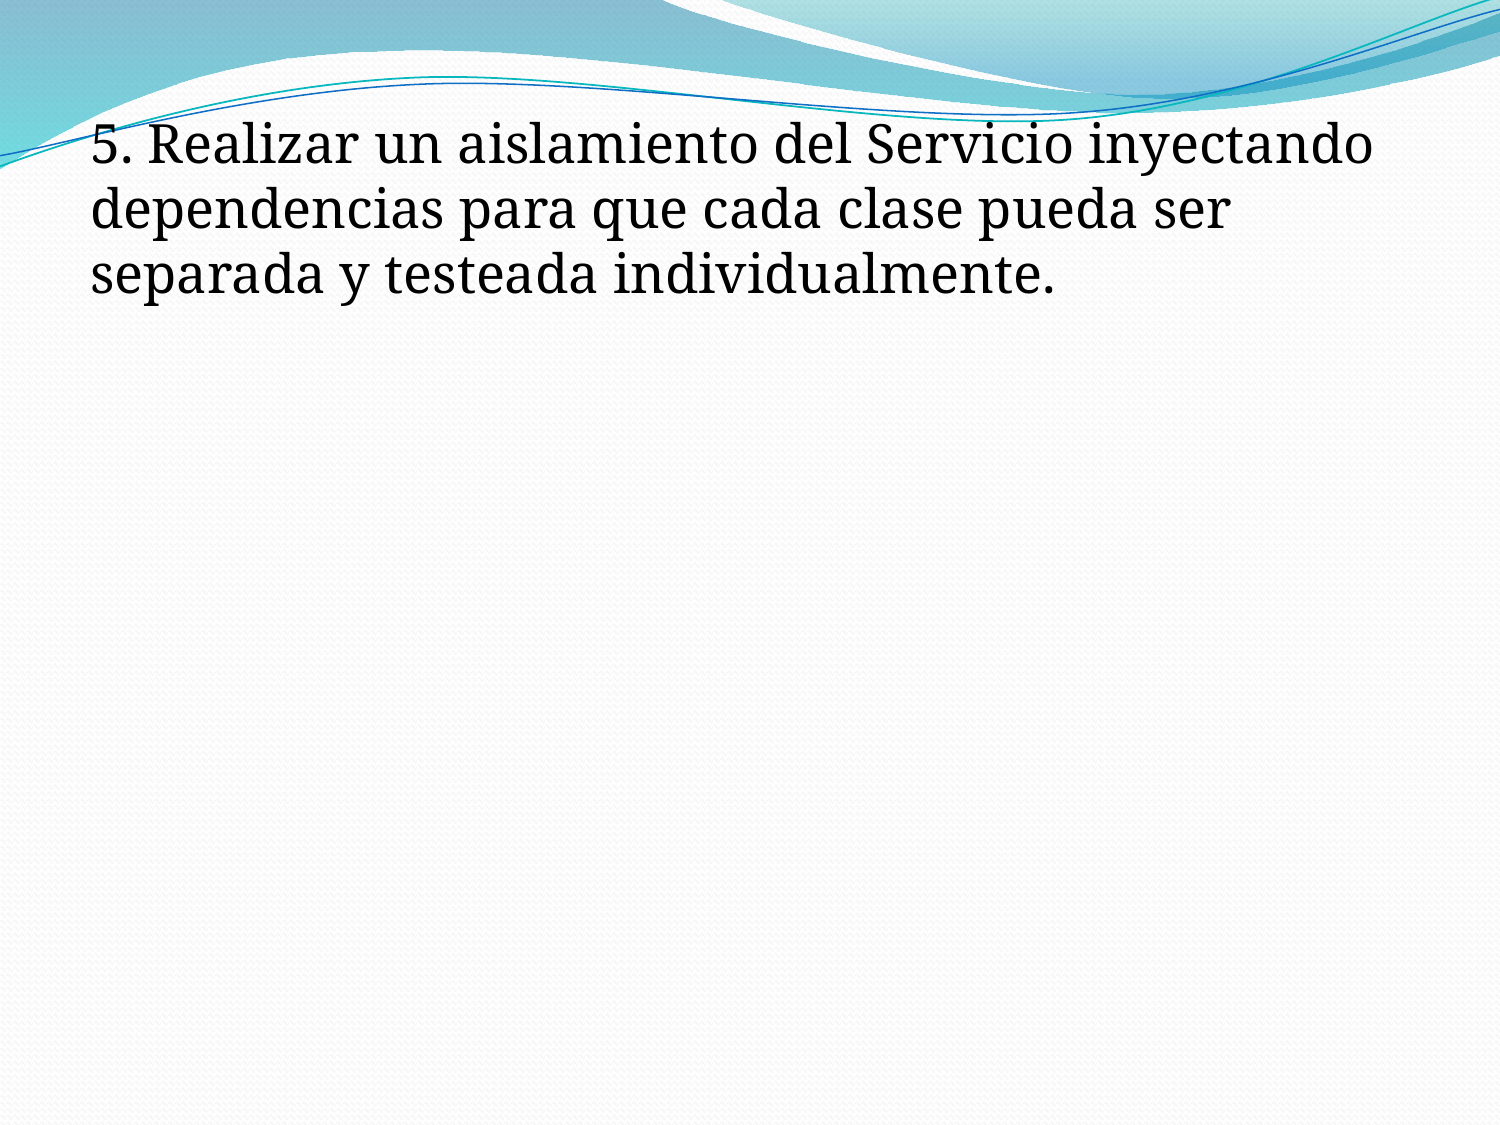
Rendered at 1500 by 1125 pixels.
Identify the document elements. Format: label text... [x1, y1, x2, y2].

list 5. Realizar un aislamiento del Servicio inyectando dependencias para que cada clase pueda ser separada y testeada individualmente. [74, 101, 1426, 1038]
